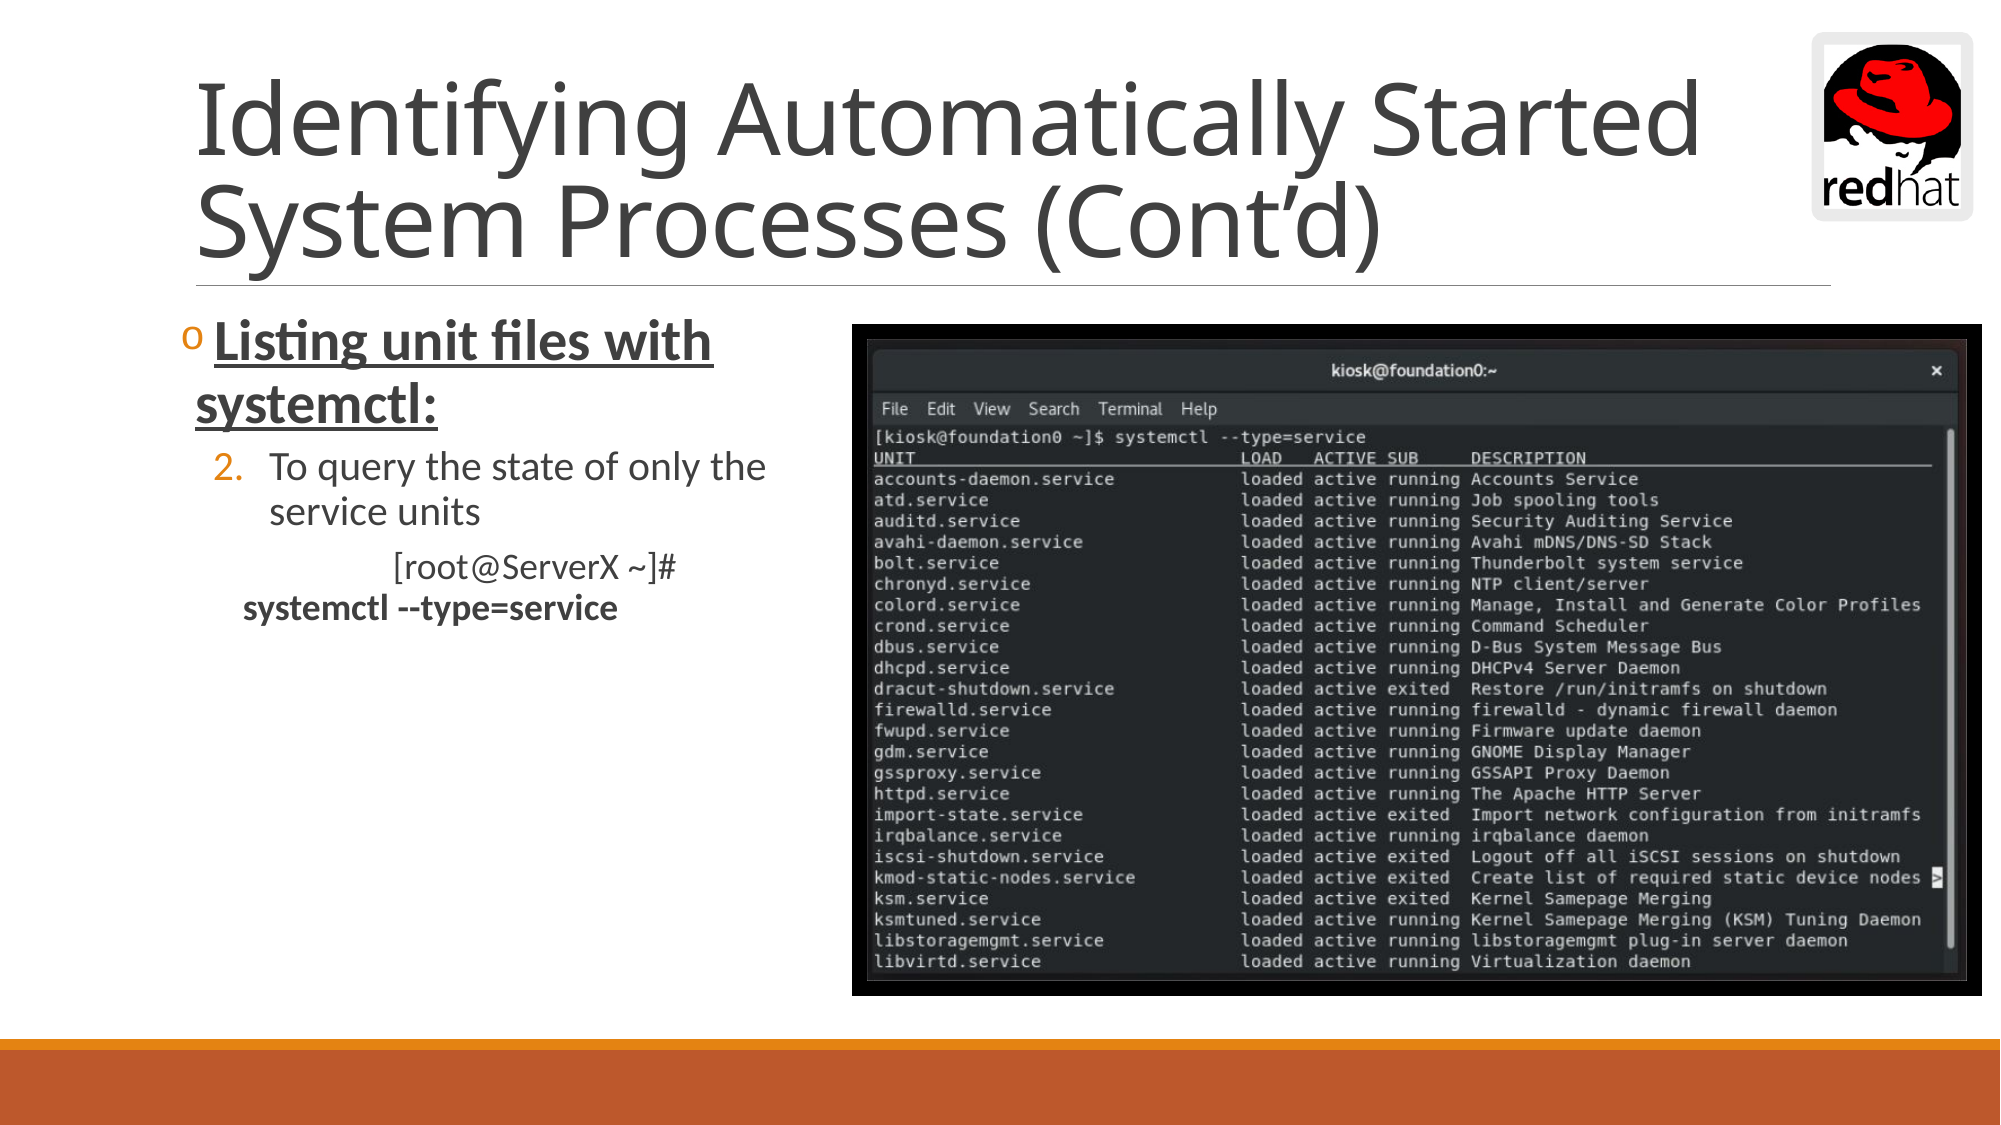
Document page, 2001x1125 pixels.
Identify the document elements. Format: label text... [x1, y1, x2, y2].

picture [866, 337, 1968, 982]
title Identifying Automatically Started System Processes (Cont’d) [180, 47, 1830, 285]
picture [1817, 37, 1968, 216]
list Listing unit files with systemctl: To query the state of only the service units [root@ServerX ~]# systemctl --type=service [180, 302, 812, 1040]
